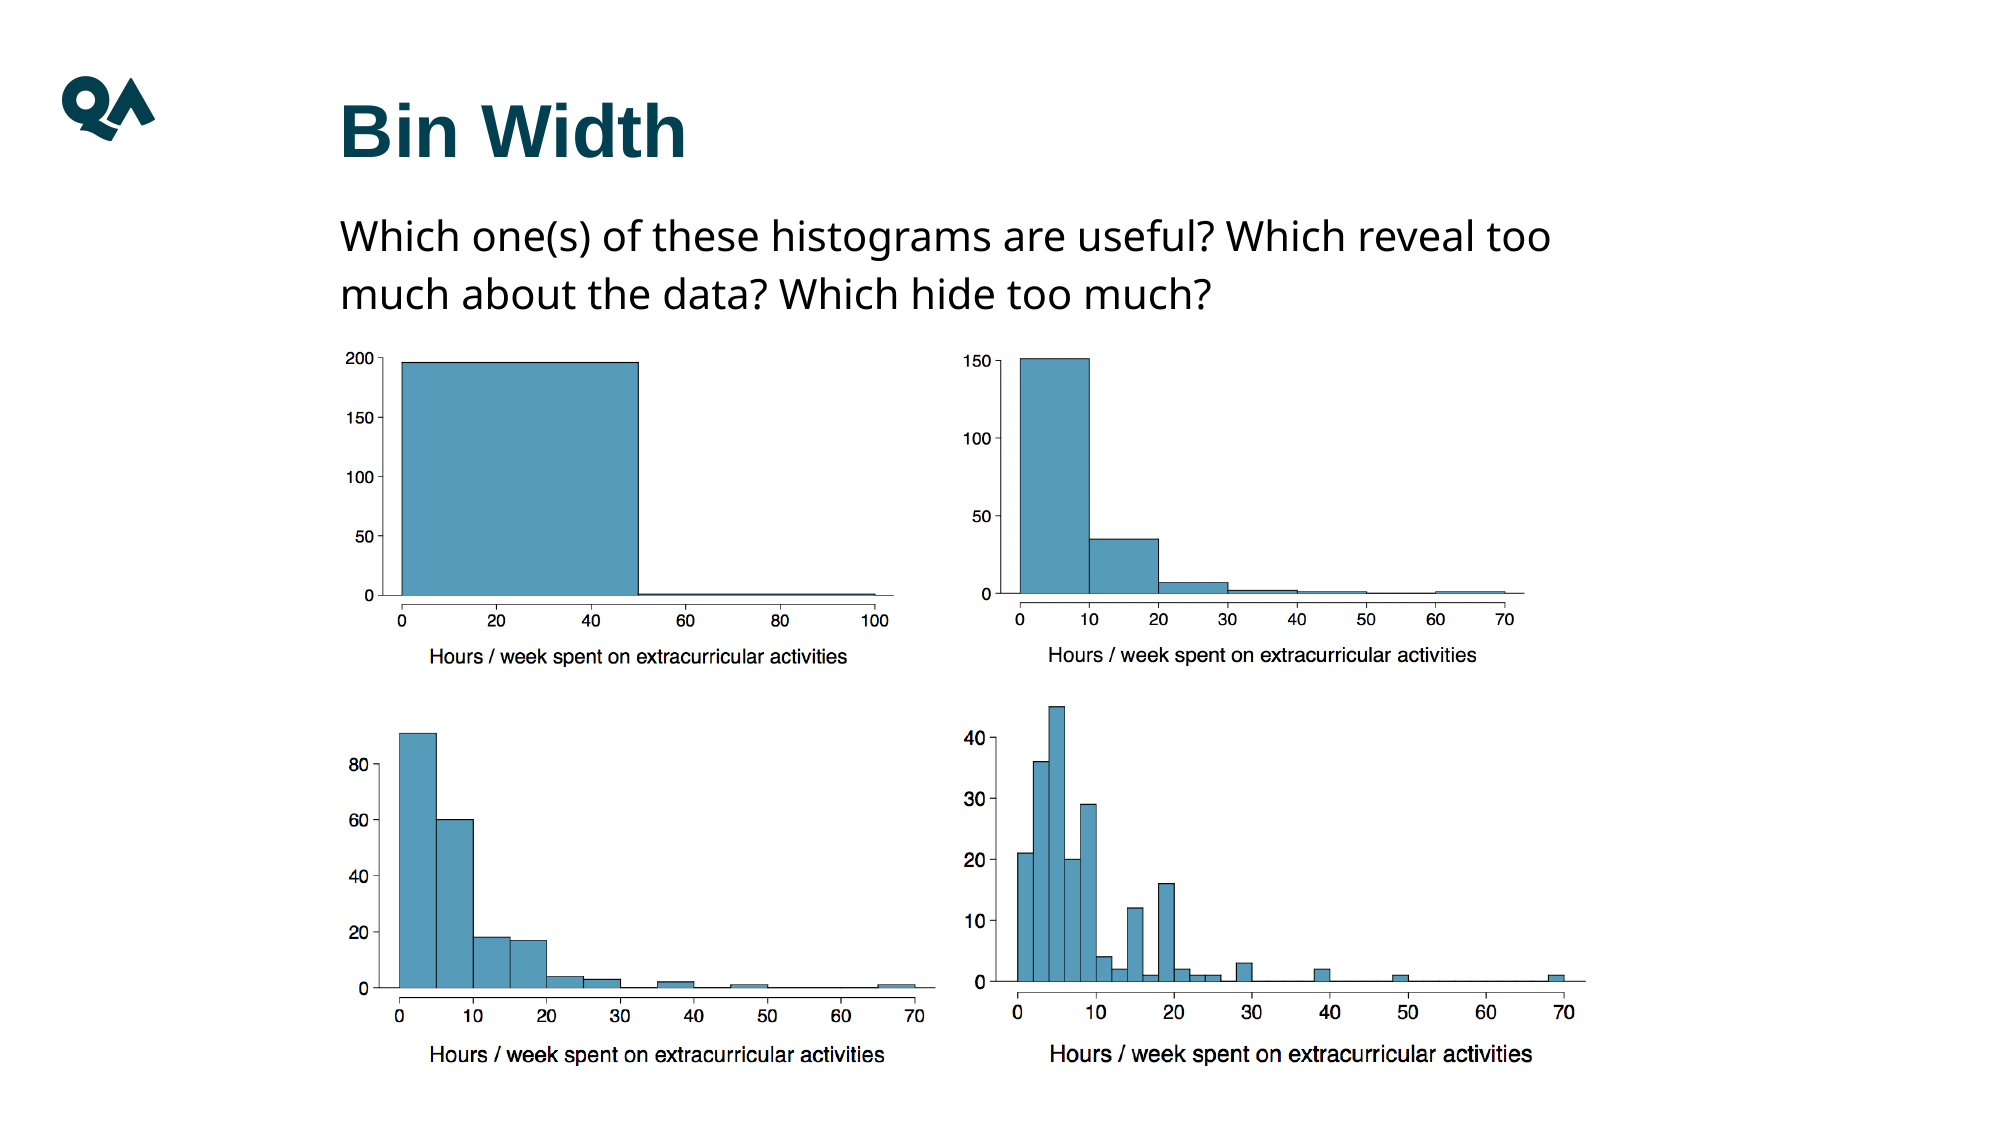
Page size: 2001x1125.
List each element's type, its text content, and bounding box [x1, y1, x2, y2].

picture [340, 725, 939, 1066]
picture [958, 699, 1590, 1066]
list Which one(s) of these histograms are useful? Which reveal too much about the data? Which hide too much? [324, 187, 1663, 349]
picture [958, 348, 1527, 667]
picture [340, 348, 897, 667]
picture [44, 61, 173, 153]
title Bin Width [324, 0, 1675, 188]
